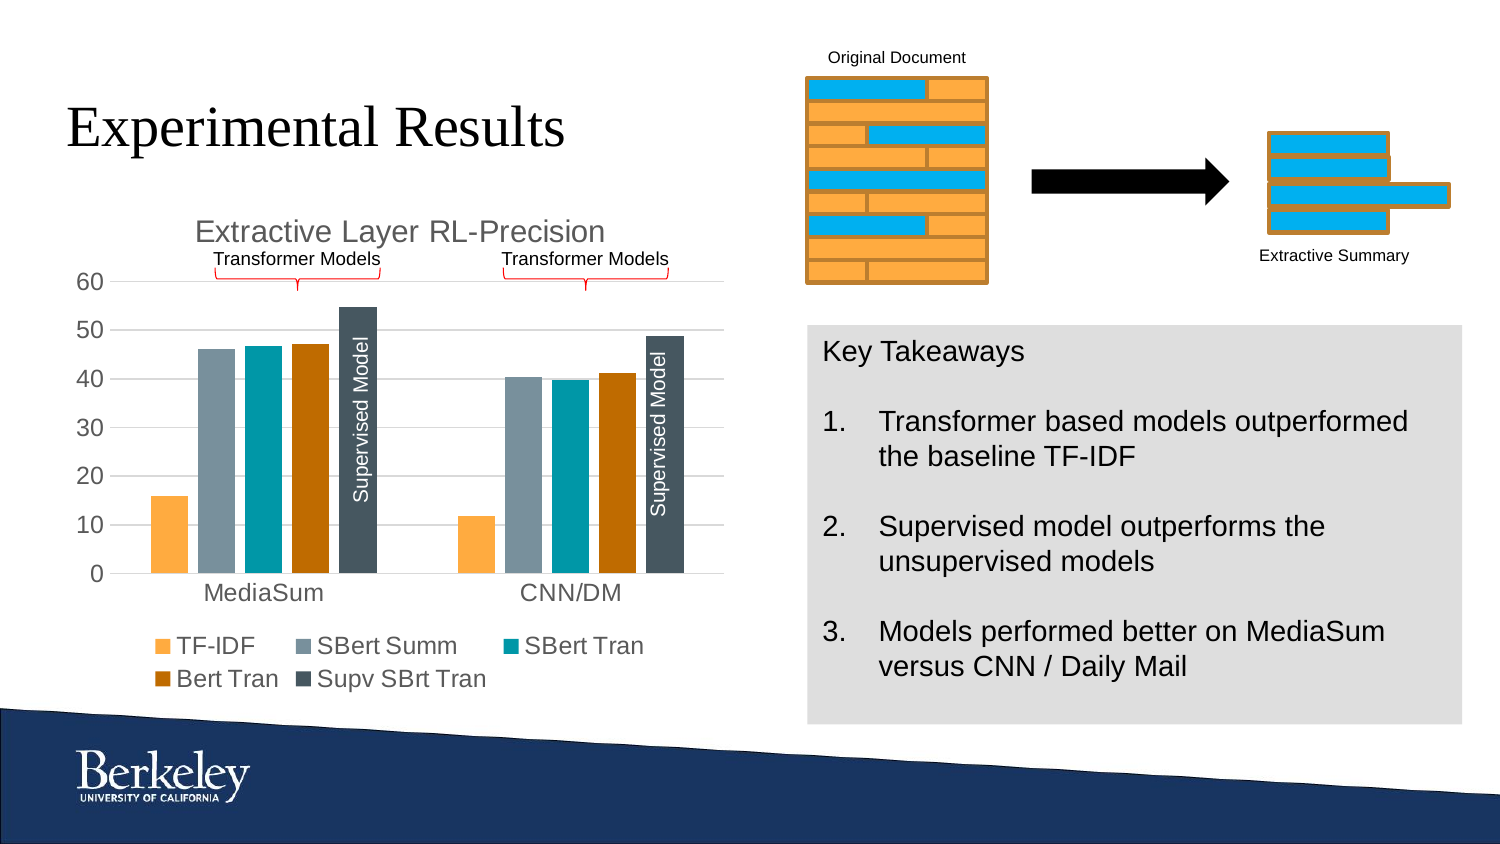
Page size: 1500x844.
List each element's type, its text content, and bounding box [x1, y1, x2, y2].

text_box [1029, 155, 1232, 208]
picture [0, 0, 1500, 844]
text_box Extractive Summary [1229, 237, 1440, 273]
text_box Original Document [807, 39, 987, 74]
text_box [807, 77, 988, 283]
chart [62, 186, 738, 699]
title Experimental Results [51, 72, 1449, 240]
text_box Key Takeaways Transformer based models outperformed the baseline TF-IDF Supervised model outperforms the unsupervised models Models performed better on MediaSum versus CNN / Daily Mail [807, 325, 1463, 725]
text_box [1268, 132, 1450, 233]
